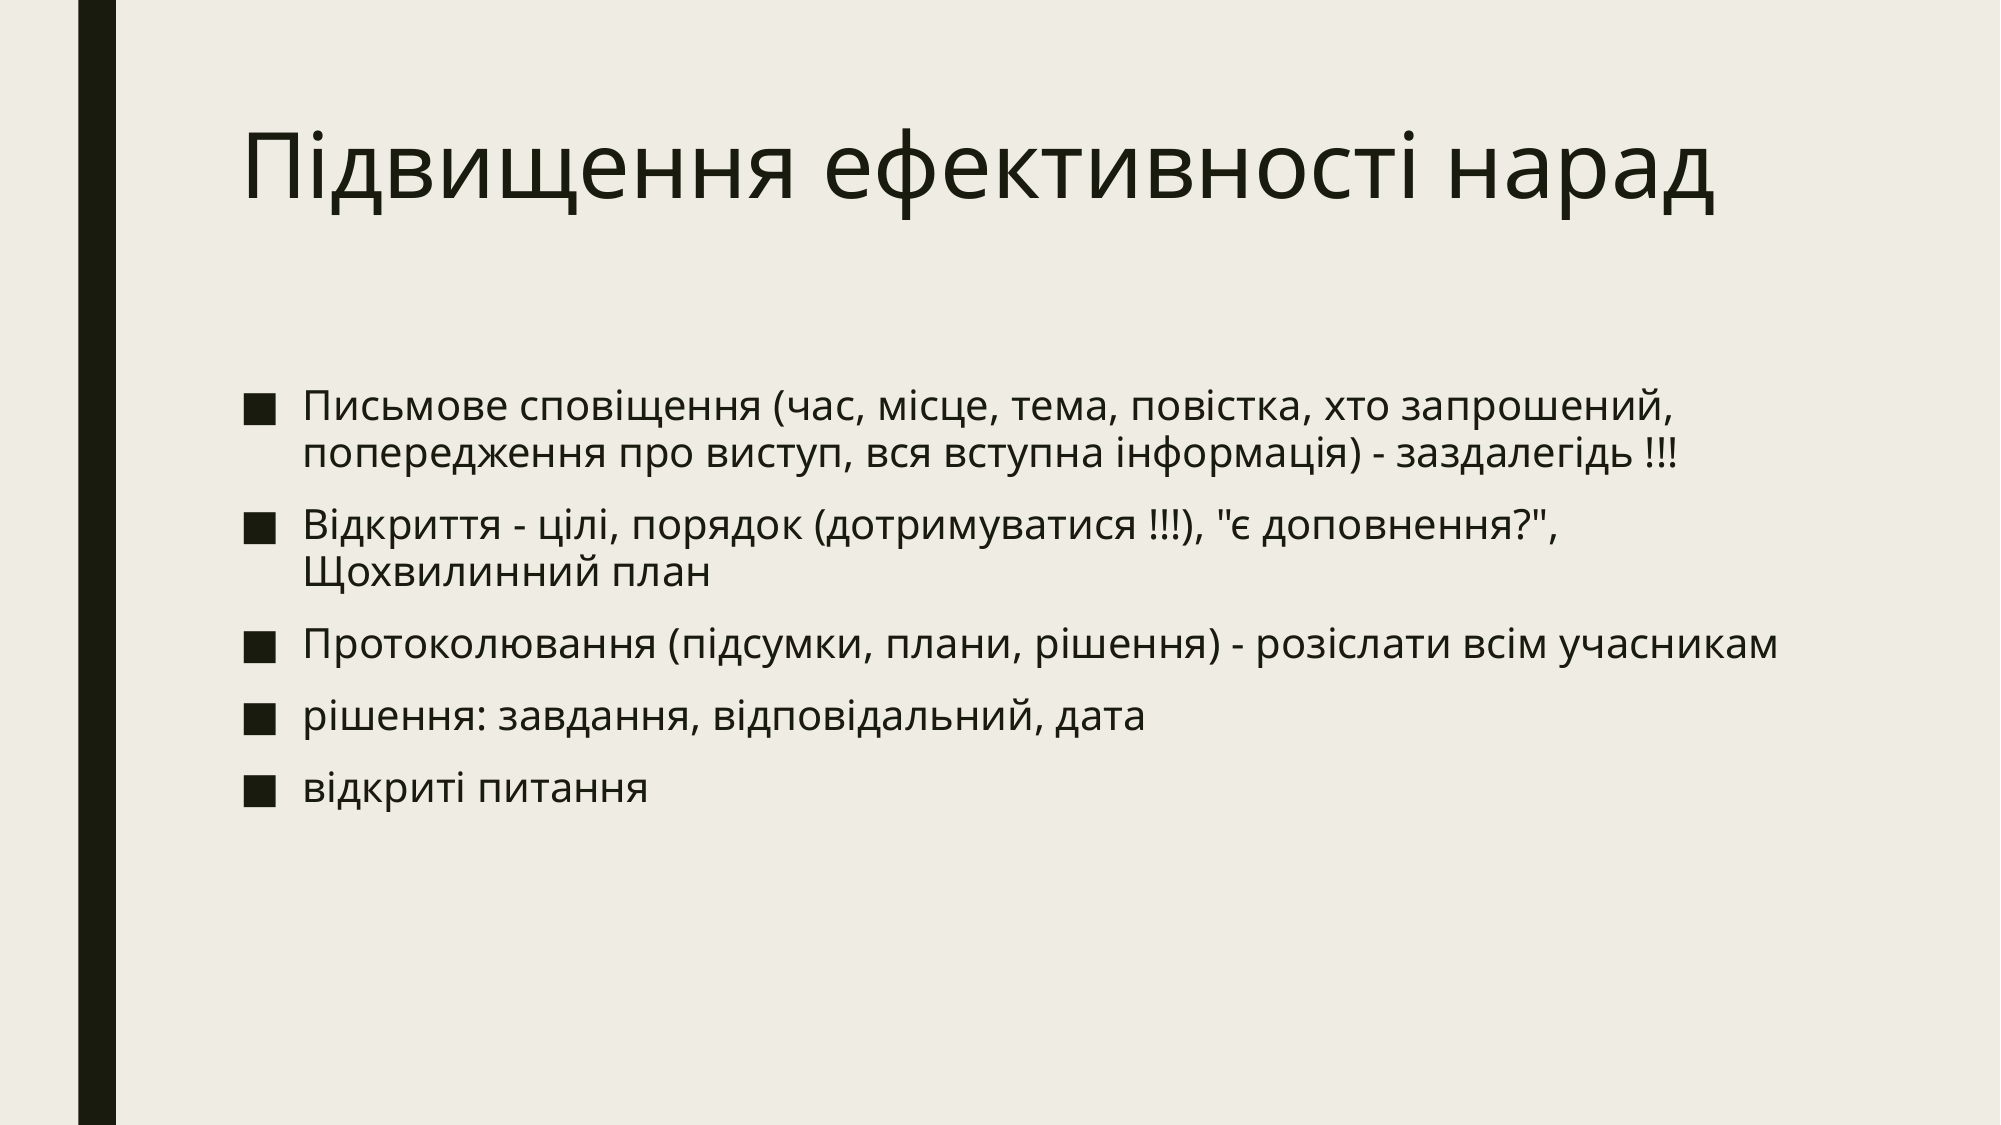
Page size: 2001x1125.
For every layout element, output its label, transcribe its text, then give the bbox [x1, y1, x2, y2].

list Письмове сповіщення (час, місце, тема, повістка, хто запрошений, попередження про виступ, вся вступна інформація) - заздалегідь !!! Відкриття - цілі, порядок (дотримуватися !!!), "є доповнення?", Щохвилинний план Протоколювання (підсумки, плани, рішення) - розіслати всім учасникам рішення: завдання, відповідальний, дата відкриті питання [225, 375, 1800, 963]
title Підвищення ефективності нарад [225, 112, 1800, 357]
